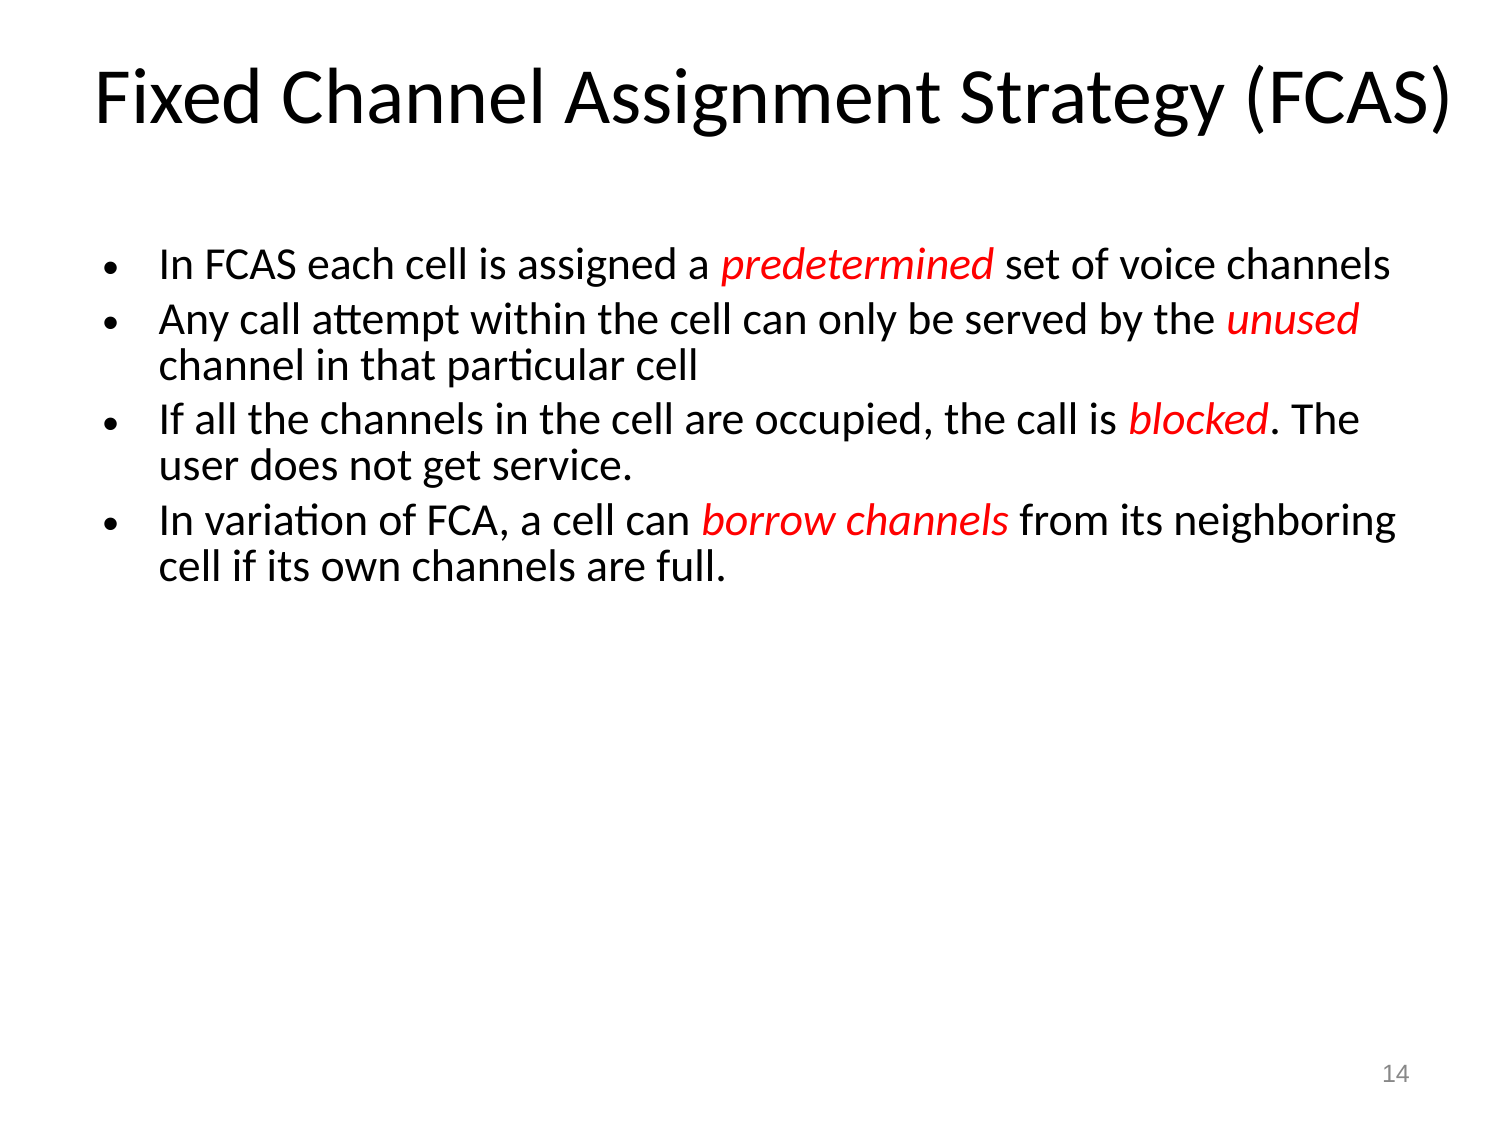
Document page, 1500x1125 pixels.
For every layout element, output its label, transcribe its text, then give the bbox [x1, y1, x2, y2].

list In FCAS each cell is assigned a predetermined set of voice channels Any call attempt within the cell can only be served by the unused channel in that particular cell If all the channels in the cell are occupied, the call is blocked. The user does not get service. In variation of FCA, a cell can borrow channels from its neighboring cell if its own channels are full. [87, 237, 1438, 1069]
slide_number 14 [1074, 1042, 1425, 1103]
title Fixed Channel Assignment Strategy (FCAS) [75, 45, 1475, 163]
